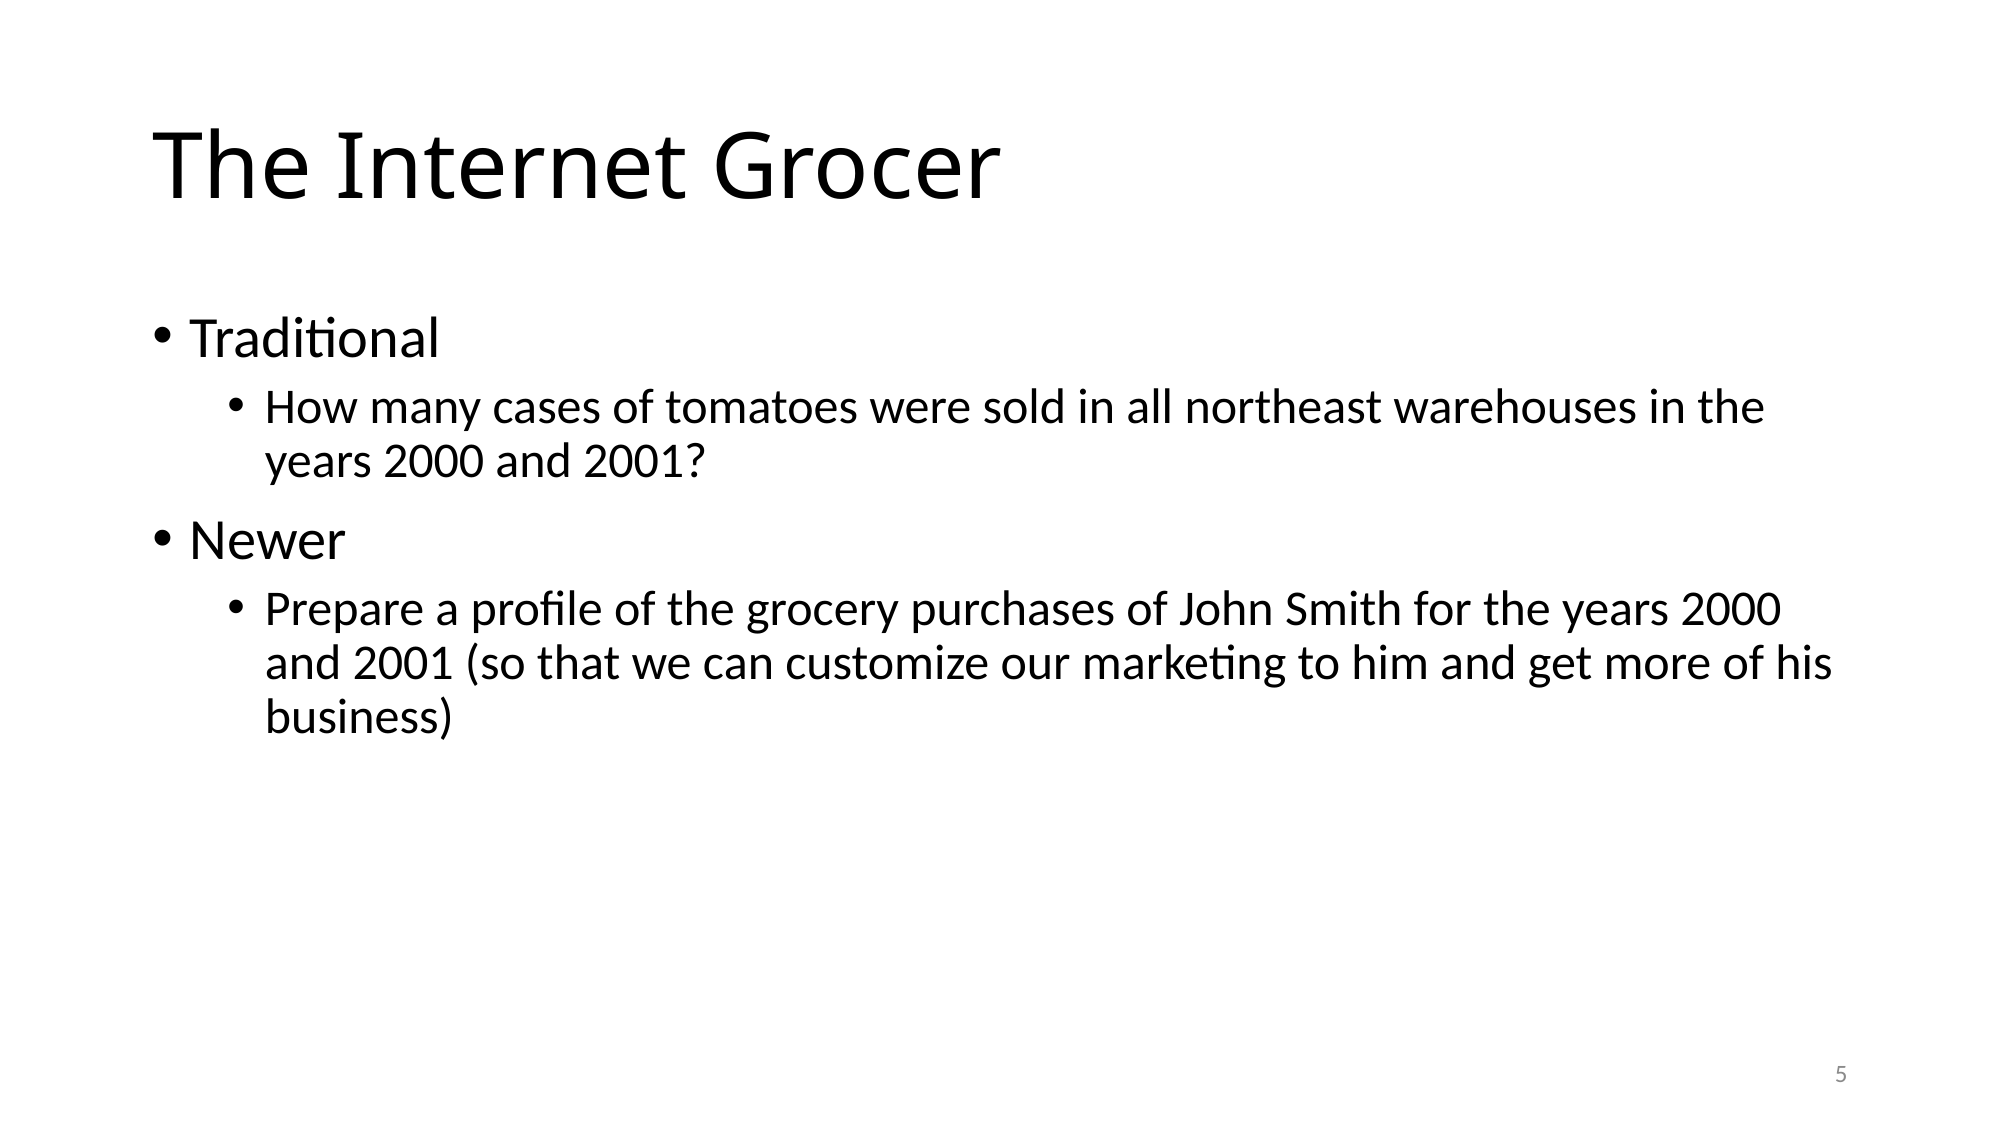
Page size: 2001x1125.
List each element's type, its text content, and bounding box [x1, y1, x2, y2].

slide_number 5 [1412, 1042, 1863, 1103]
list Traditional How many cases of tomatoes were sold in all northeast warehouses in the years 2000 and 2001? Newer Prepare a profile of the grocery purchases of John Smith for the years 2000 and 2001 (so that we can customize our marketing to him and get more of his business) [137, 299, 1863, 1014]
title The Internet Grocer [137, 59, 1863, 278]
